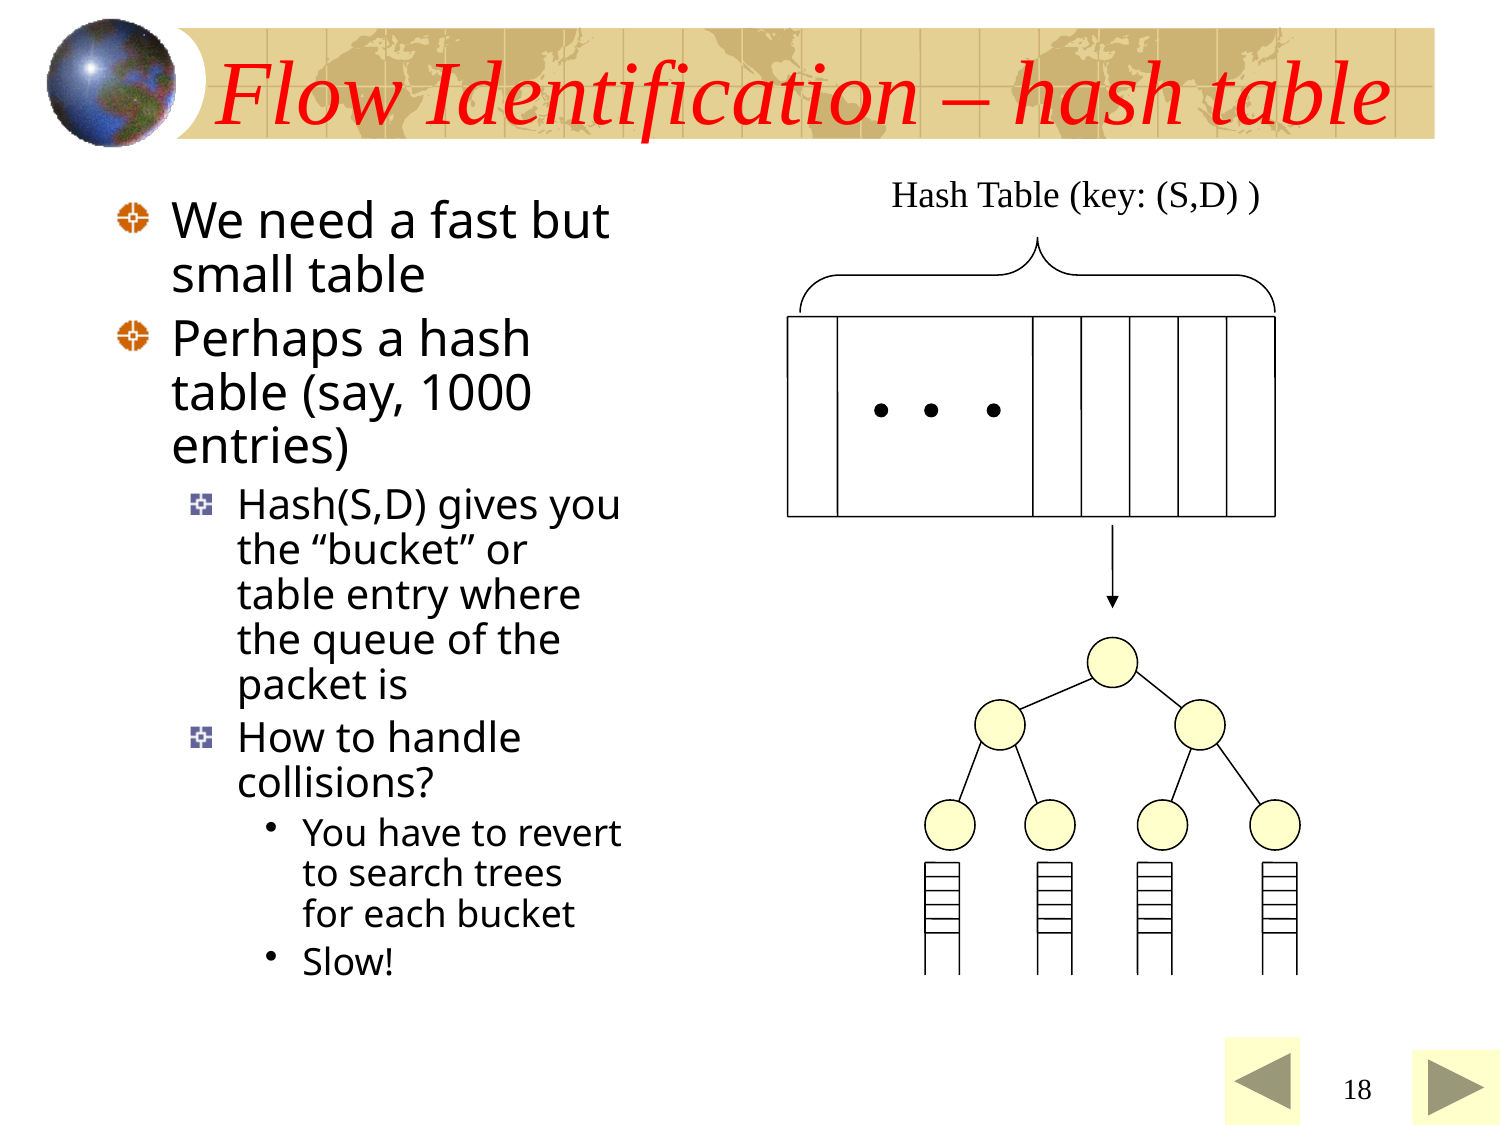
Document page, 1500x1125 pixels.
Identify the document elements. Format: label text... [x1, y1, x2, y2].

picture [189, 725, 212, 748]
picture [189, 492, 212, 515]
slide_number 18 [1074, 1037, 1388, 1113]
picture [42, 14, 190, 151]
picture [114, 319, 151, 355]
list We need a fast but small table Perhaps a hash table (say, 1000 entries) Hash(S,D) gives you the “bucket” or table entry where the queue of the packet is How to handle collisions? You have to revert to search trees for each bucket Slow! [99, 187, 638, 1051]
picture [114, 201, 151, 237]
title Flow Identification – hash table [199, 24, 1438, 151]
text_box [787, 162, 1301, 976]
